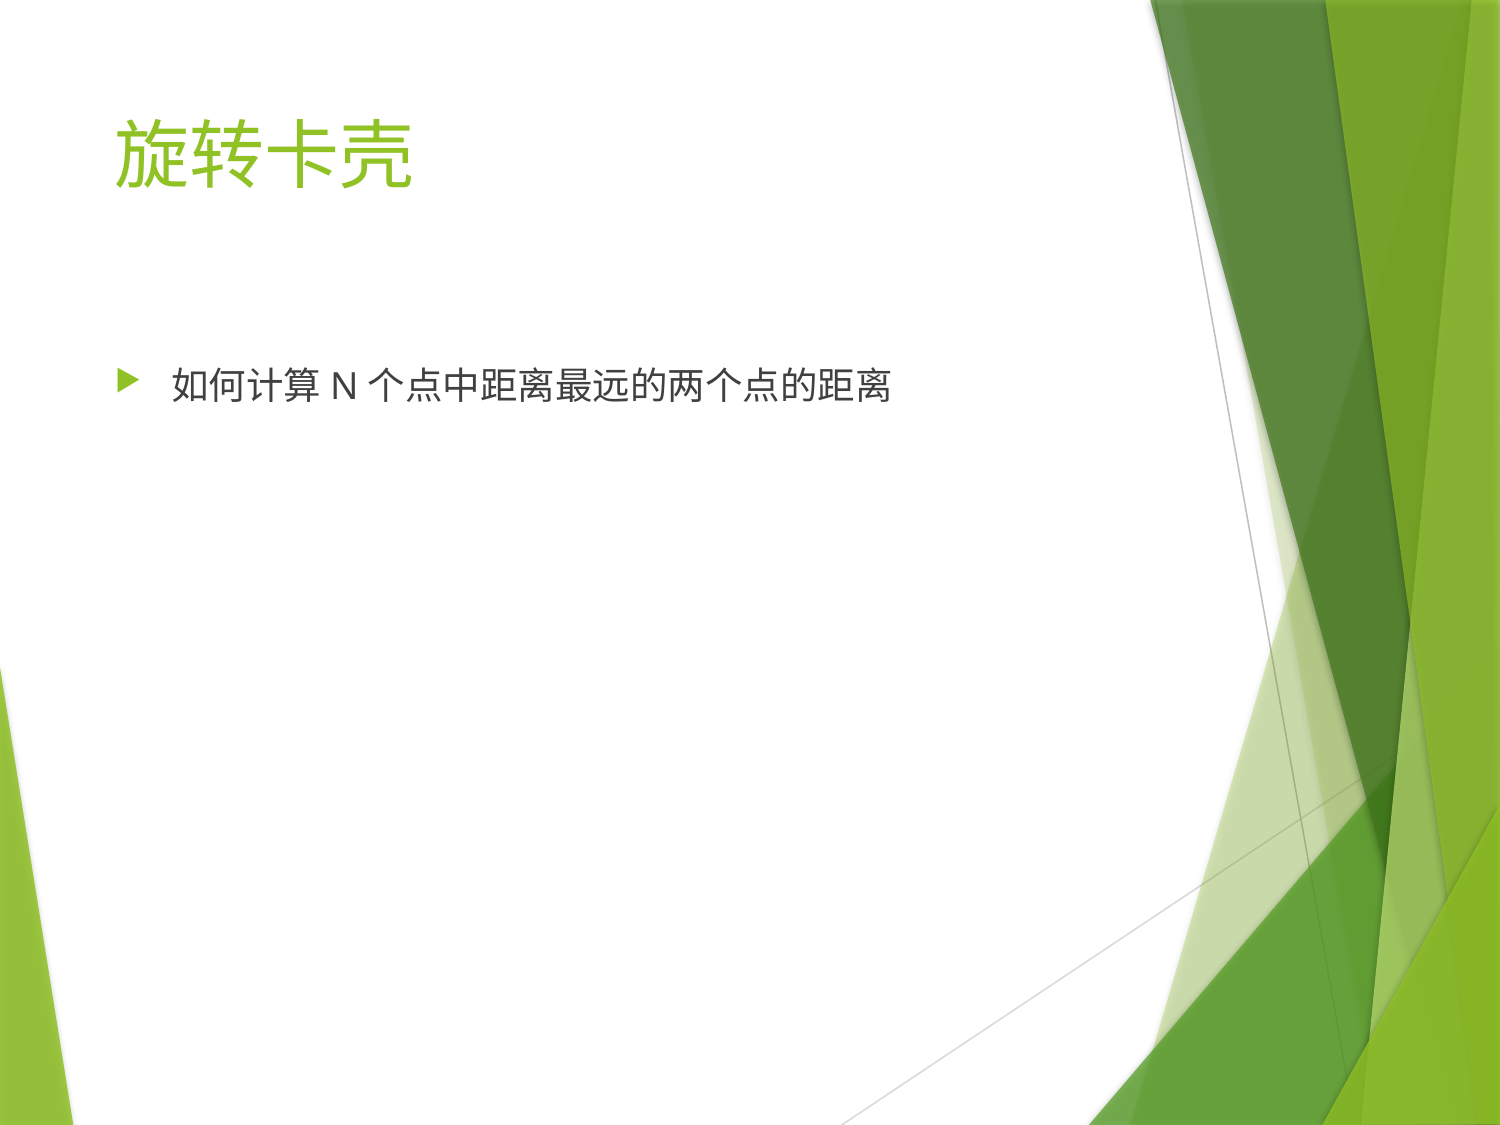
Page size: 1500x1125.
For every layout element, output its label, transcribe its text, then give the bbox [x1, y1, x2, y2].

title 旋转卡壳 [99, 99, 1142, 317]
list 如何计算N个点中距离最远的两个点的距离 [99, 354, 1142, 992]
